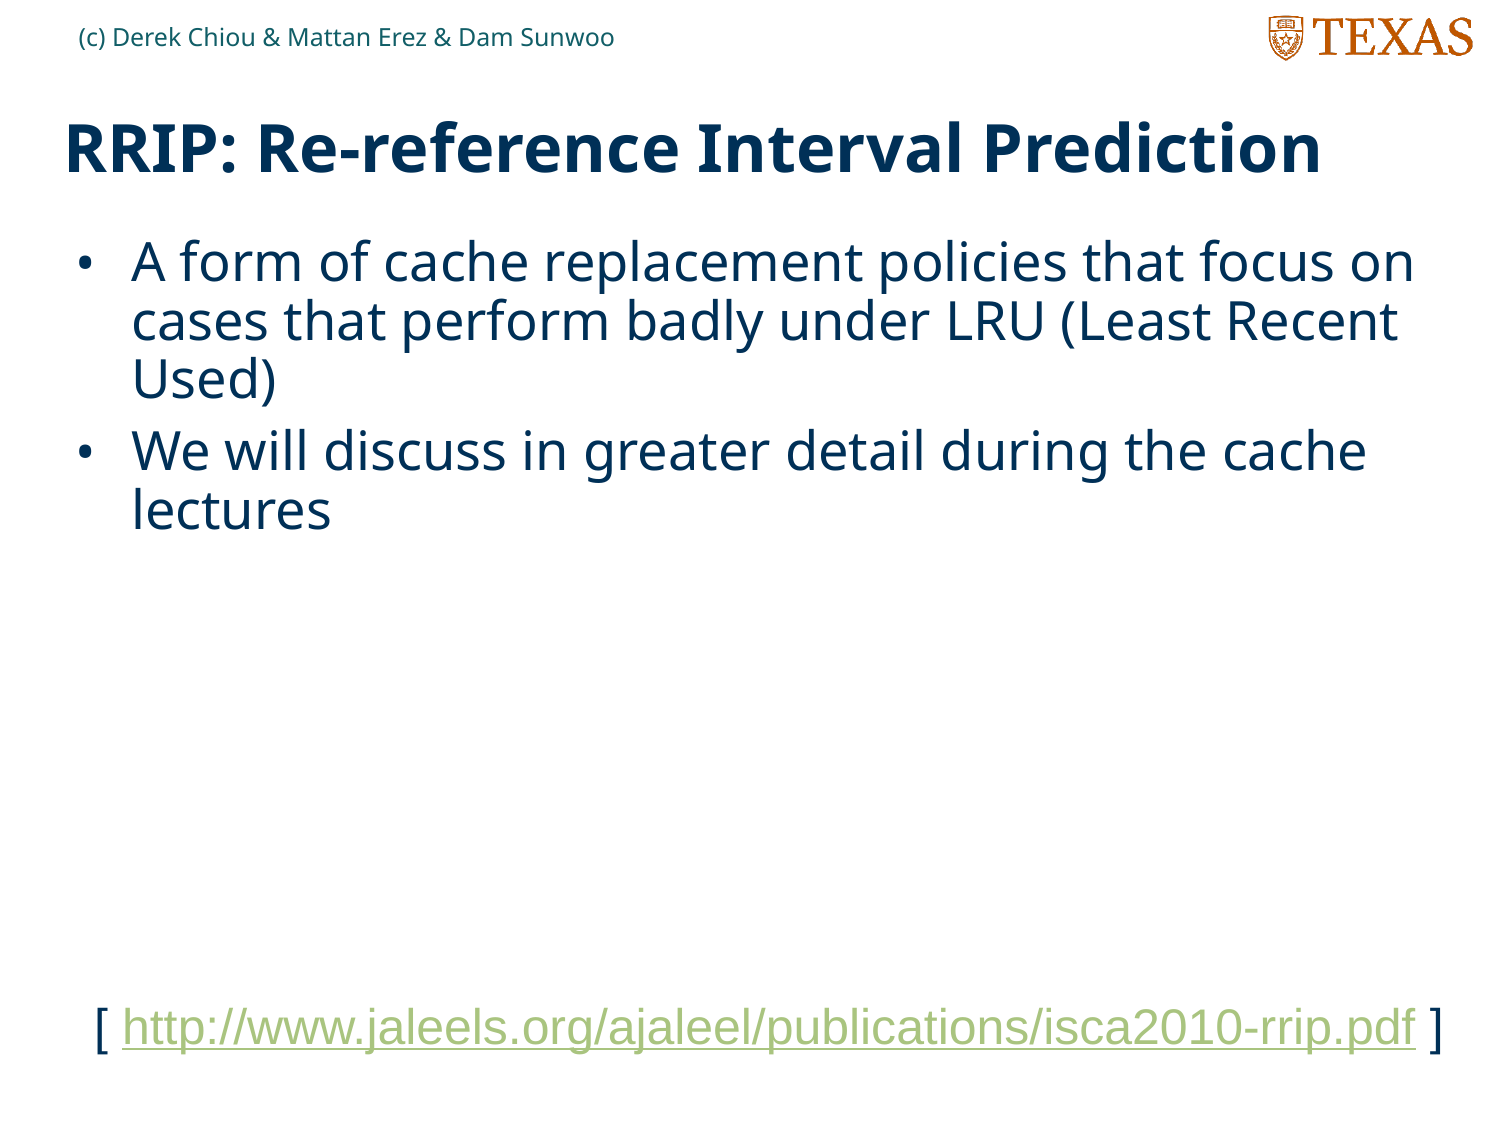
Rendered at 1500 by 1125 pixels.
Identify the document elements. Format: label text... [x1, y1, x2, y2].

text_box [ http://www.jaleels.org/ajaleel/publications/isca2010-rrip.pdf ] [79, 987, 1460, 1063]
title RRIP: Re-reference Interval Prediction [63, 75, 1475, 223]
picture [1268, 12, 1474, 63]
list A form of cache replacement policies that focus on cases that perform badly under LRU (Least Recent Used) We will discuss in greater detail during the cache lectures [75, 235, 1475, 1123]
footer (c) Derek Chiou & Mattan Erez & Dam Sunwoo [63, 3, 914, 73]
